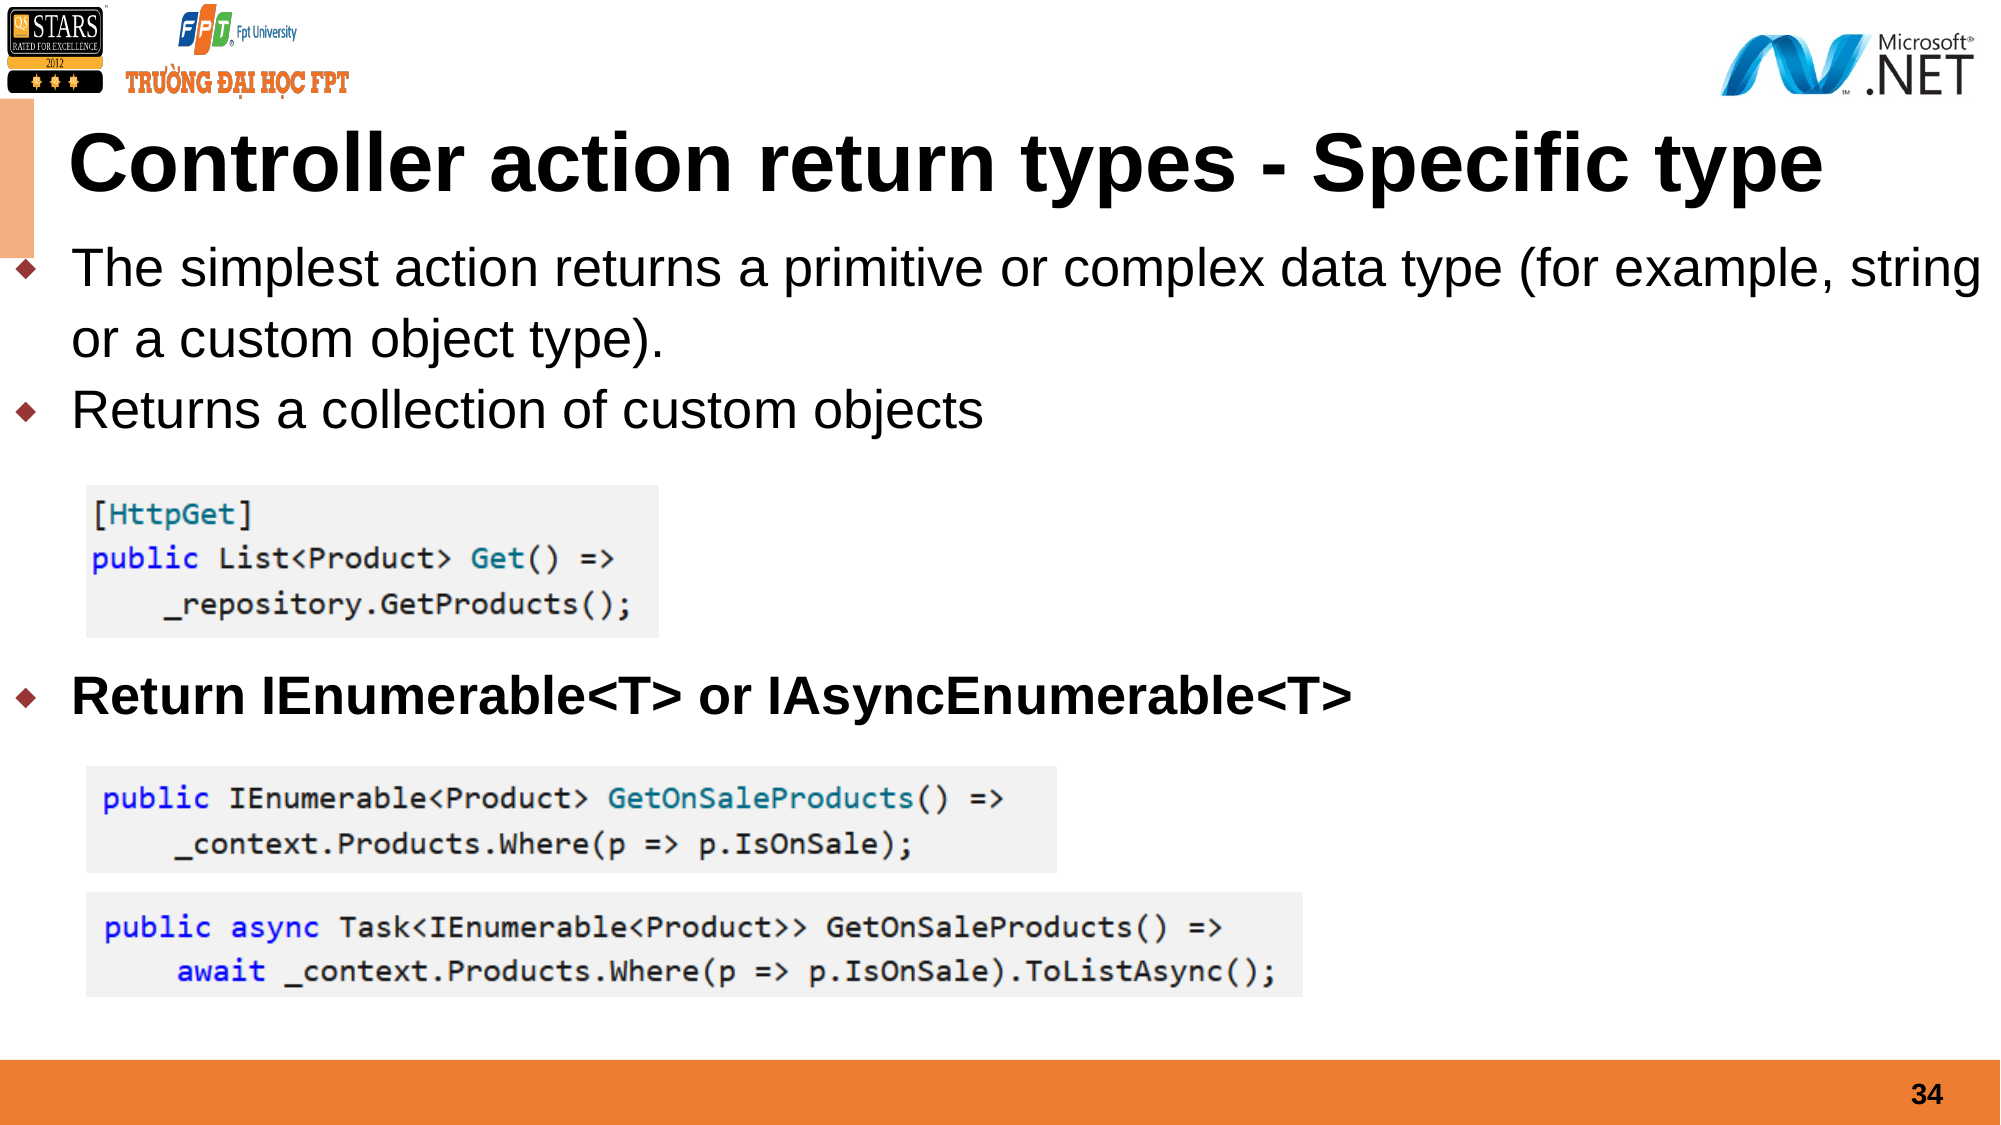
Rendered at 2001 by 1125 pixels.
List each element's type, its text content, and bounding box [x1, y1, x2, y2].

picture [86, 891, 1303, 998]
picture [86, 485, 659, 638]
list The simplest action returns a primitive or complex data type (for example, string or a custom object type). Returns a collection of custom objects Return IEnumerable<T> or IAsyncEnumerable<T> [0, 217, 2000, 1057]
title Controller action return types - Specific type [53, 111, 2000, 217]
slide_number 34 [1508, 1063, 1959, 1123]
picture [1685, 0, 2001, 129]
picture [86, 766, 1057, 873]
picture [7, 4, 349, 99]
